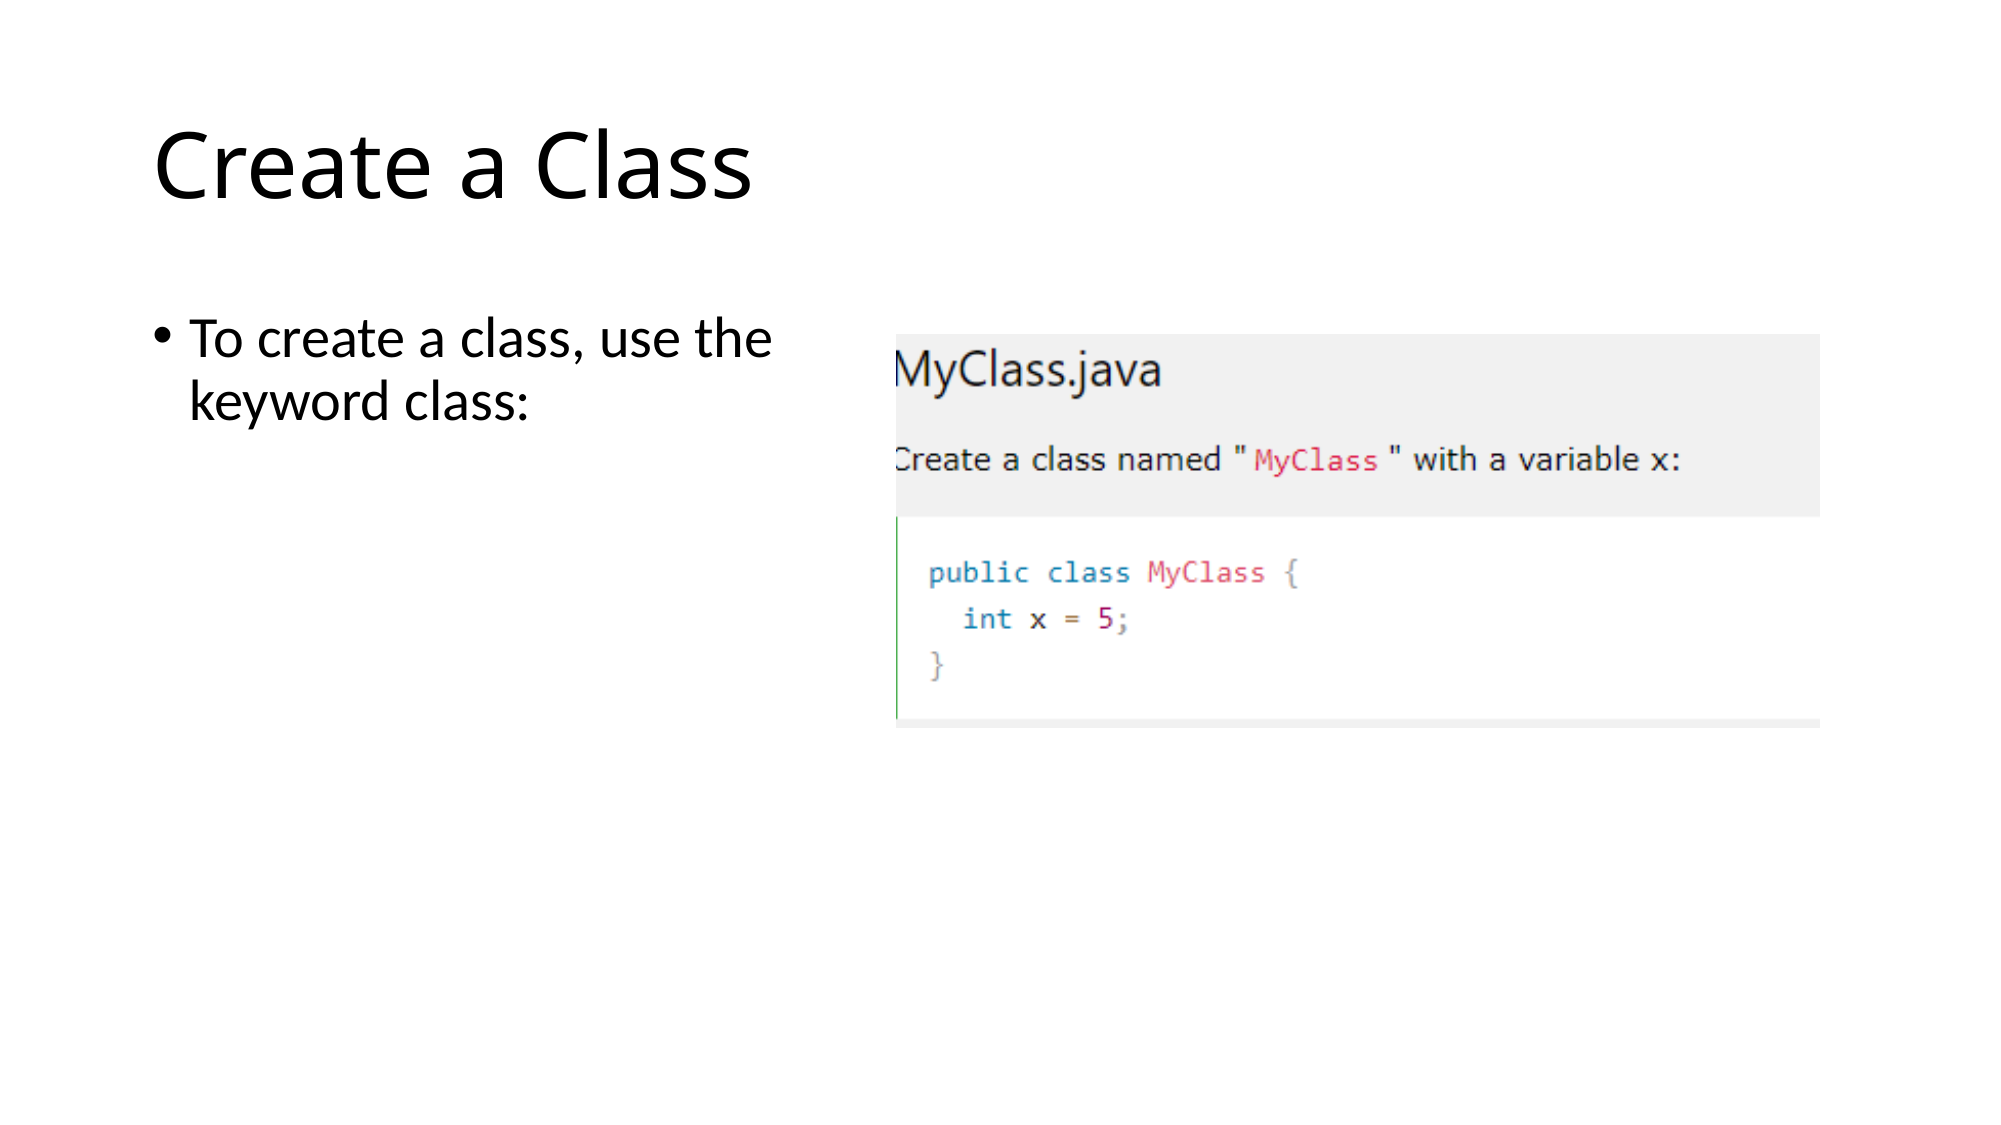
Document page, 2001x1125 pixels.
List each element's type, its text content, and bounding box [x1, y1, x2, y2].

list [896, 334, 1820, 729]
title Create a Class [137, 59, 1863, 278]
list To create a class, use the keyword class: [137, 299, 988, 1014]
